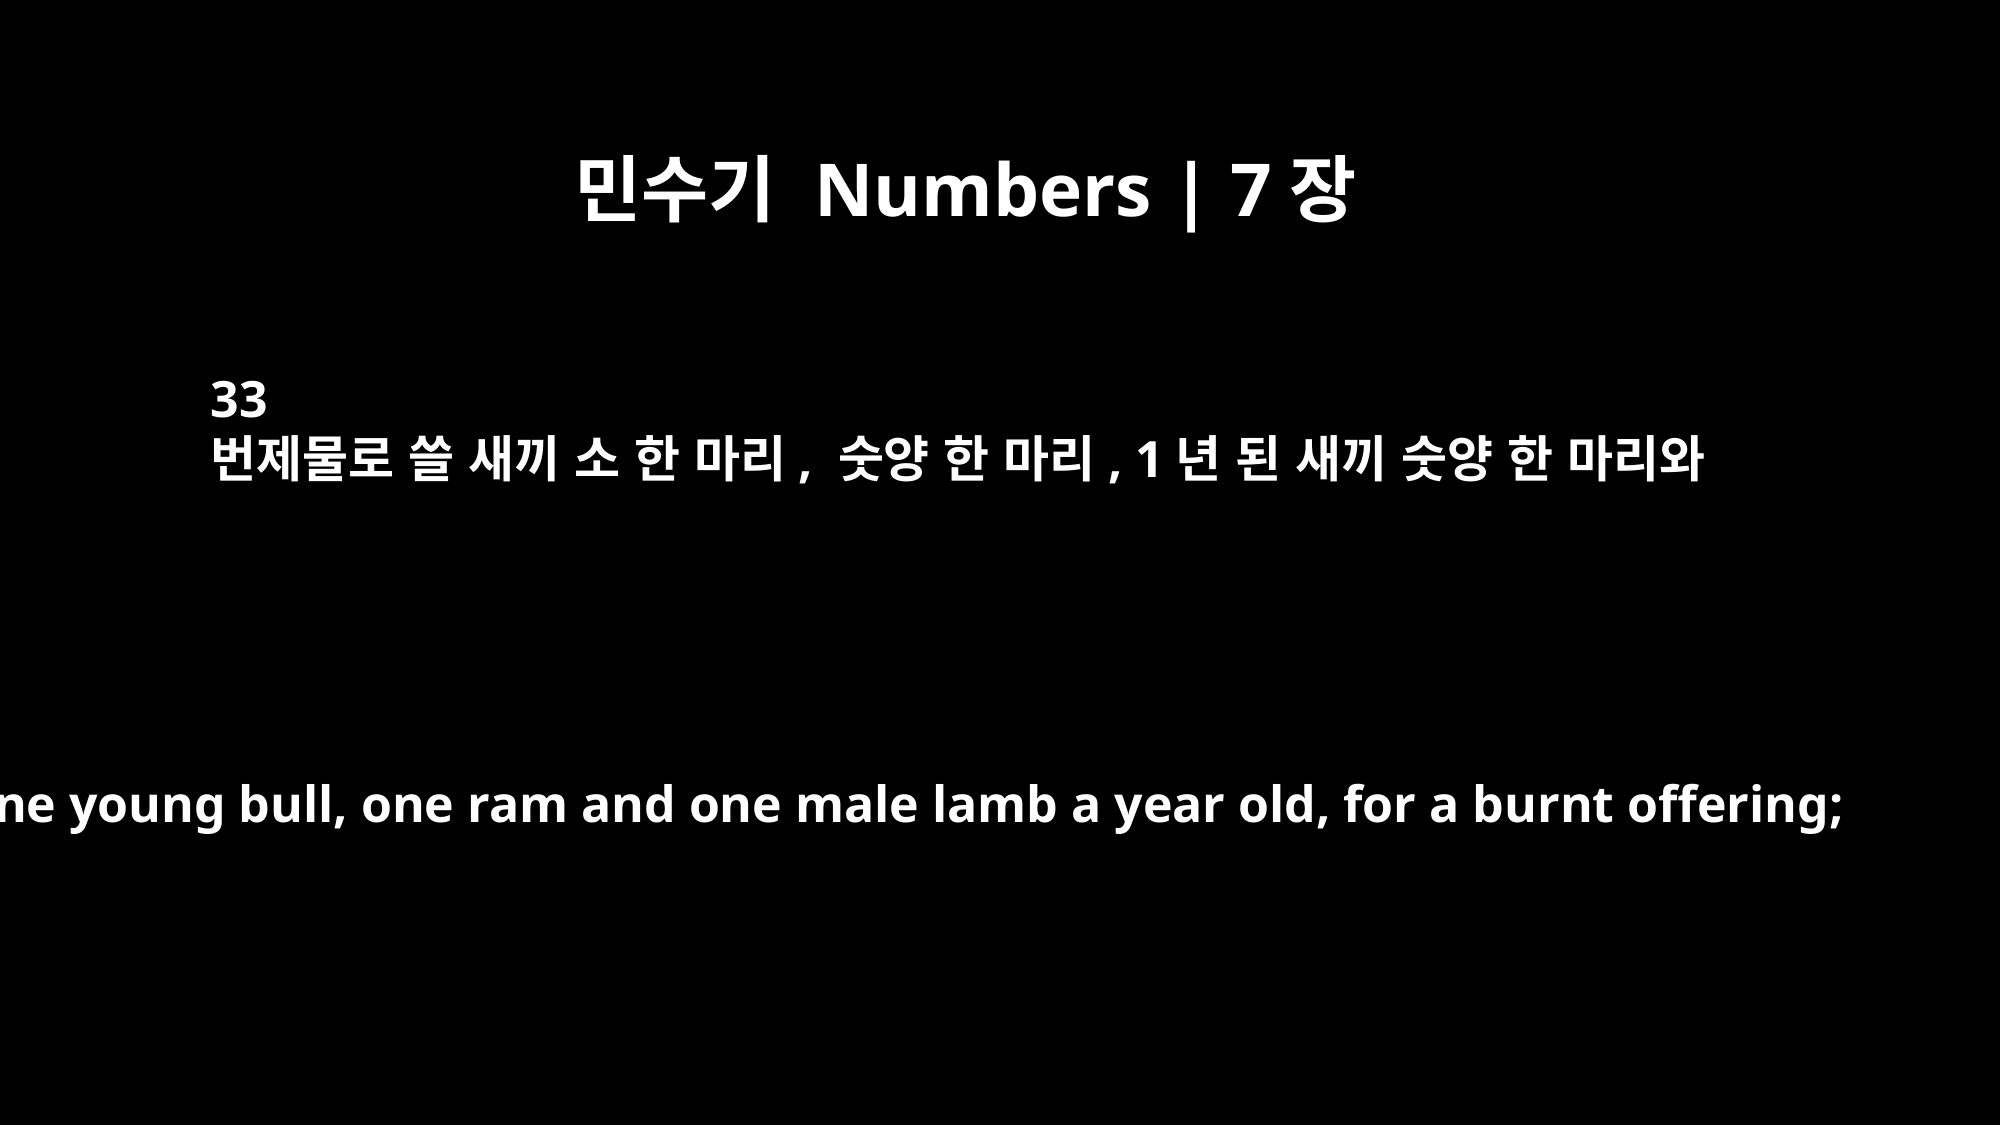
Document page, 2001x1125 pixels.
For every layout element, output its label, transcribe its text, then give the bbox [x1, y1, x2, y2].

text_box one young bull, one ram and one male lamb a year old, for a burnt offering; [0, 764, 1860, 840]
text_box 33 번제물로 쓸 새끼 소 한 마리, 숫양 한 마리, 1년 된 새끼 숫양 한 마리와 [196, 359, 1721, 495]
text_box 민수기 Numbers | 7장 [559, 136, 1373, 239]
